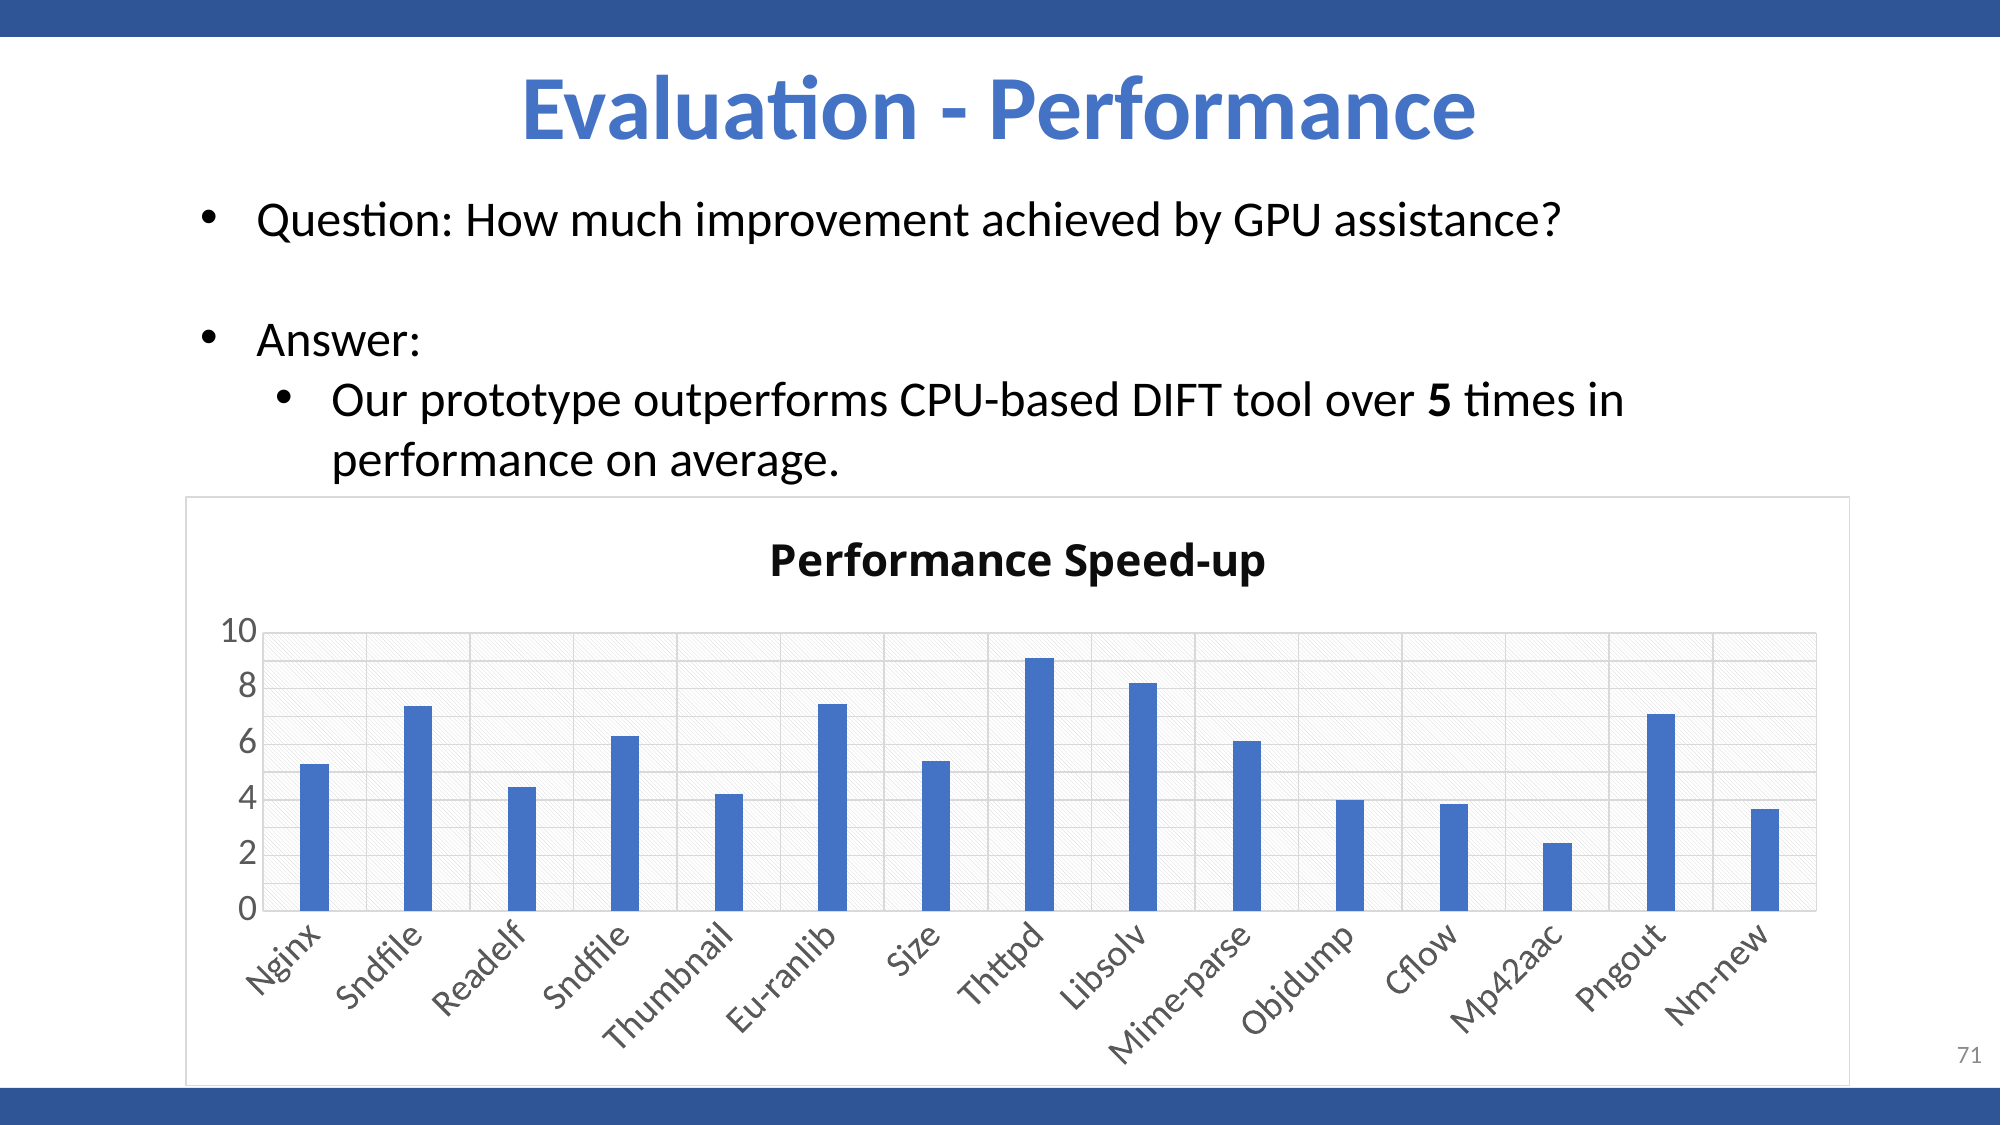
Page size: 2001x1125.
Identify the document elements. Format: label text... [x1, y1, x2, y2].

slide_number 71 [1851, 1023, 1998, 1084]
text_box Evaluation - Performance [0, 0, 2000, 219]
chart [185, 496, 1851, 1087]
text_box Question: How much improvement achieved by GPU assistance? Answer: Our prototype outperforms CPU-based DIFT tool over 5 times in performance on average. [185, 219, 1851, 494]
